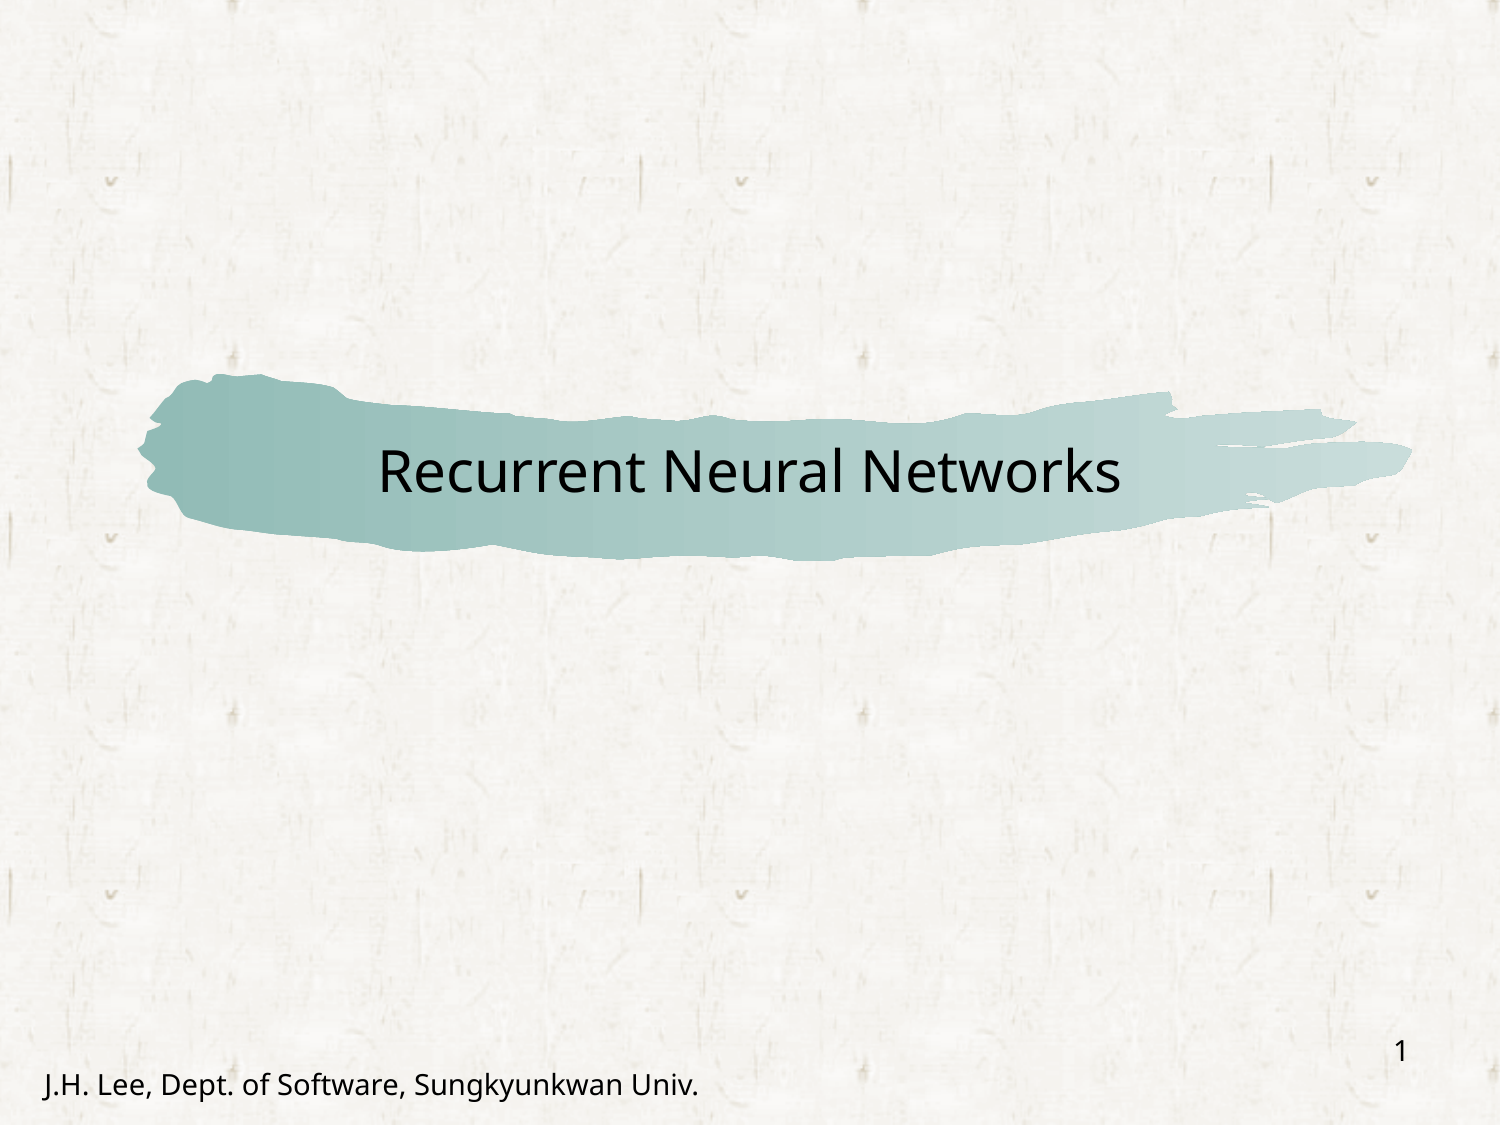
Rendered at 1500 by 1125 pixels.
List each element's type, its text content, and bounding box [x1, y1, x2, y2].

picture [0, 0, 1500, 1125]
footer J.H. Lee, Dept. of Software, Sungkyunkwan Univ. [29, 1058, 988, 1103]
title Recurrent Neural Networks [112, 375, 1388, 563]
slide_number 1 [1074, 1024, 1426, 1103]
